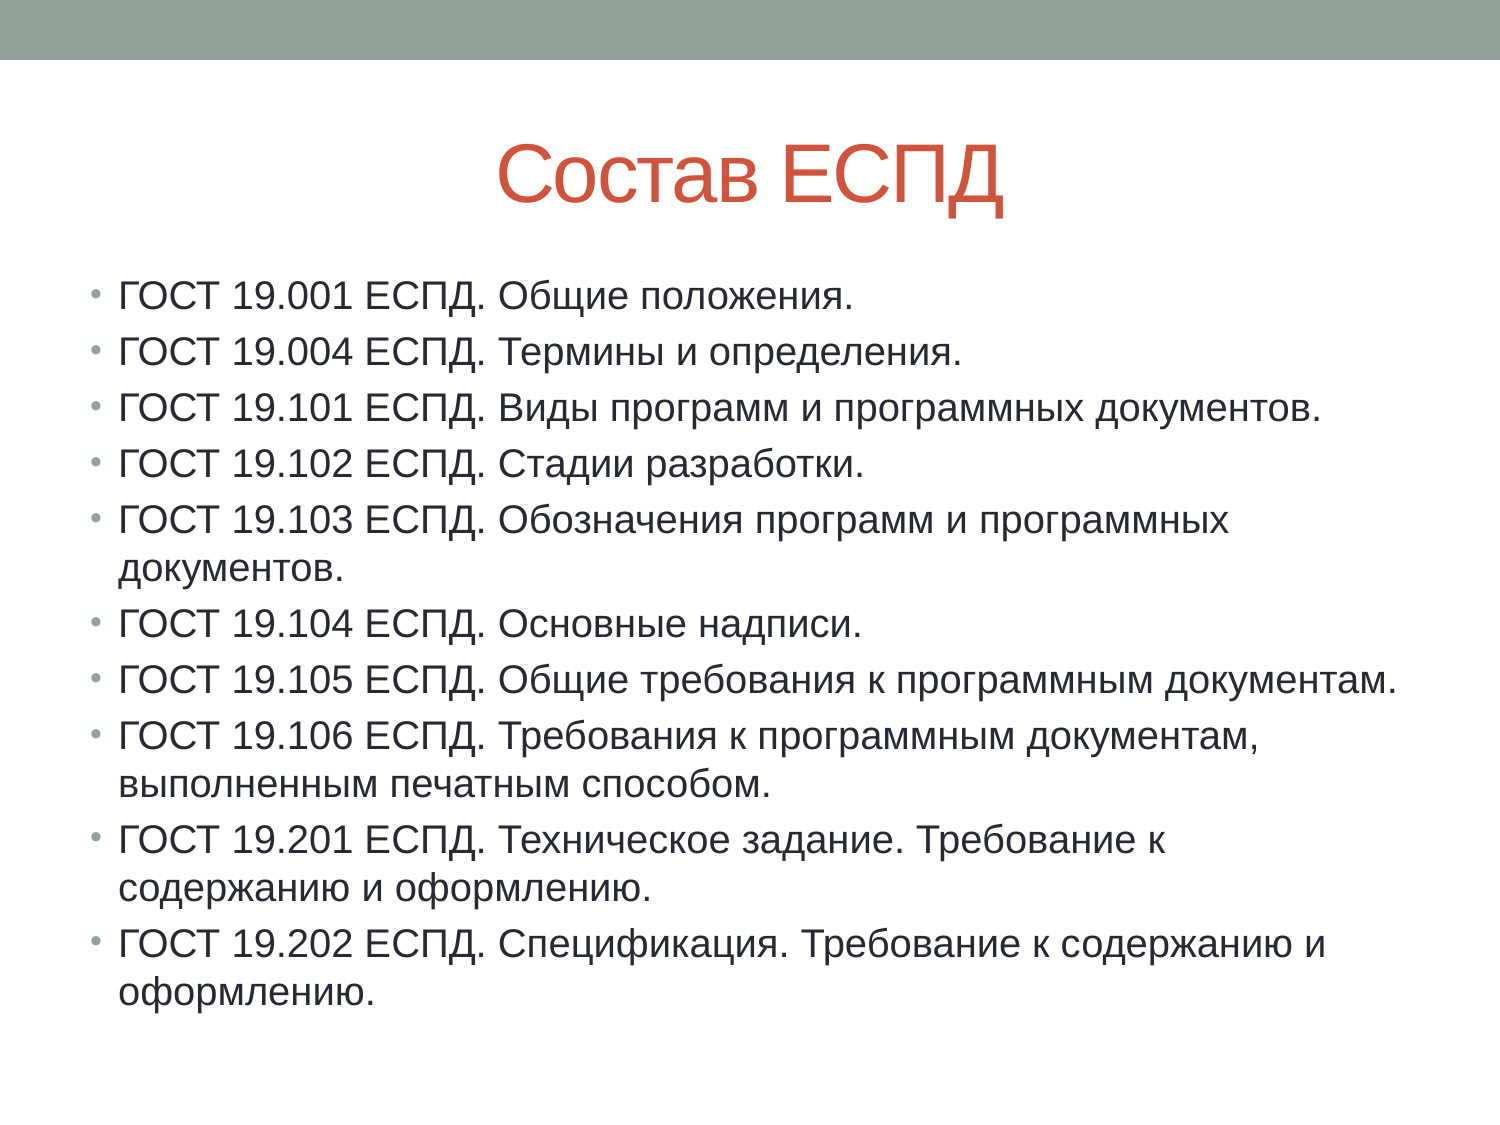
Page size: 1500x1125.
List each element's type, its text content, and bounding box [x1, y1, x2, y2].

title Состав ЕСПД [75, 87, 1425, 250]
list ГОСТ 19.001 ЕСПД. Общие положения. ГОСТ 19.004 ЕСПД. Термины и определения. ГОСТ 19.101 ЕСПД. Виды программ и программных документов. ГОСТ 19.102 ЕСПД. Стадии разработки. ГОСТ 19.103 ЕСПД. Обозначения программ и программных документов. ГОСТ 19.104 ЕСПД. Основные надписи. ГОСТ 19.105 ЕСПД. Общие требования к программным документам. ГОСТ 19.106 ЕСПД. Требования к программным документам, выполненным печатным способом. ГОСТ 19.201 ЕСПД. Техническое задание. Требование к содержанию и оформлению. ГОСТ 19.202 ЕСПД. Спецификация. Требование к содержанию и оформлению. [75, 262, 1425, 1063]
